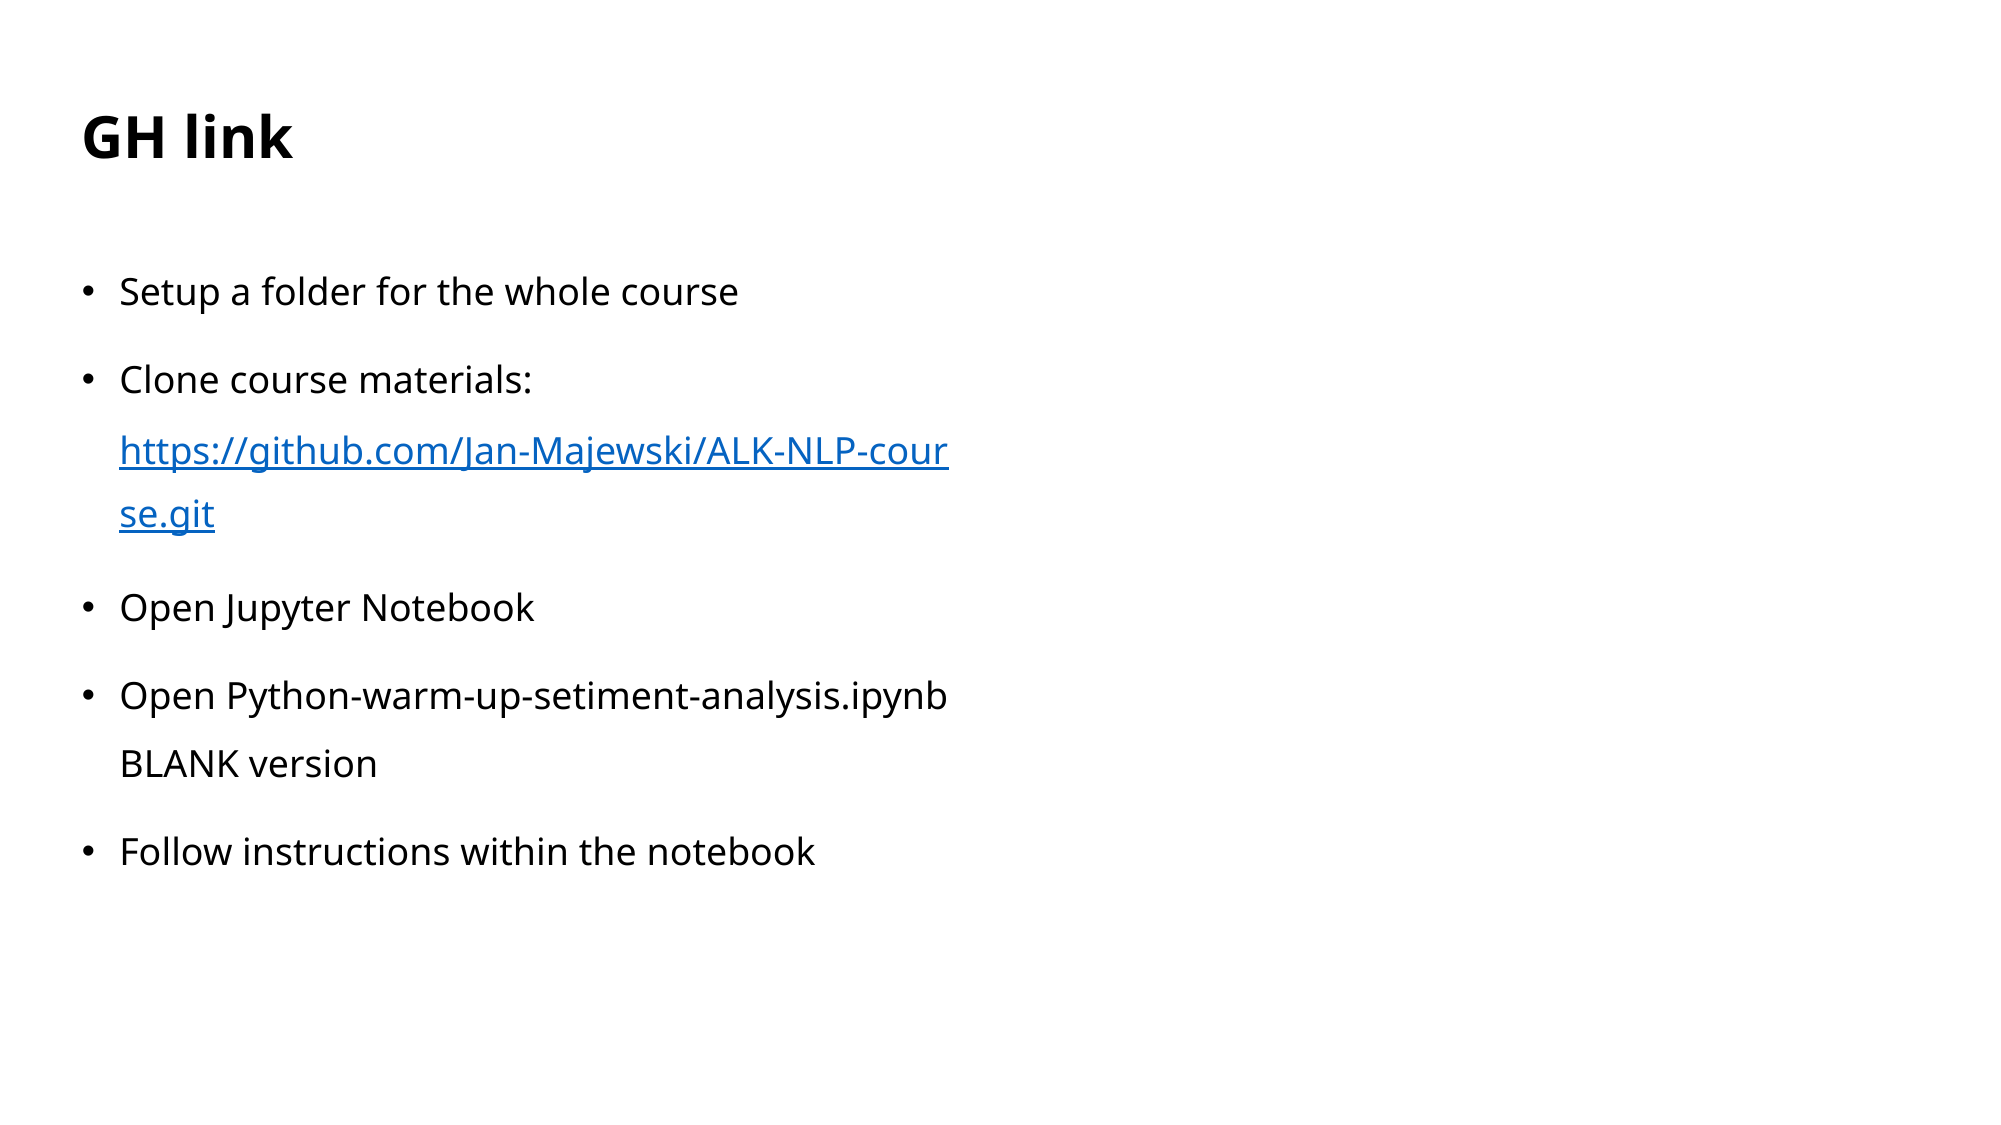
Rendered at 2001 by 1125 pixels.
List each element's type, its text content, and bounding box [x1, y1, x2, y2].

text_box GH link [66, 92, 1933, 248]
text_box Setup a folder for the whole course Clone course materials: https://github.com/Jan-Majewski/ALK-NLP-course.git Open Jupyter Notebook Open Python-warm-up-setiment-analysis.ipynb BLANK version Follow instructions within the notebook [66, 237, 977, 952]
